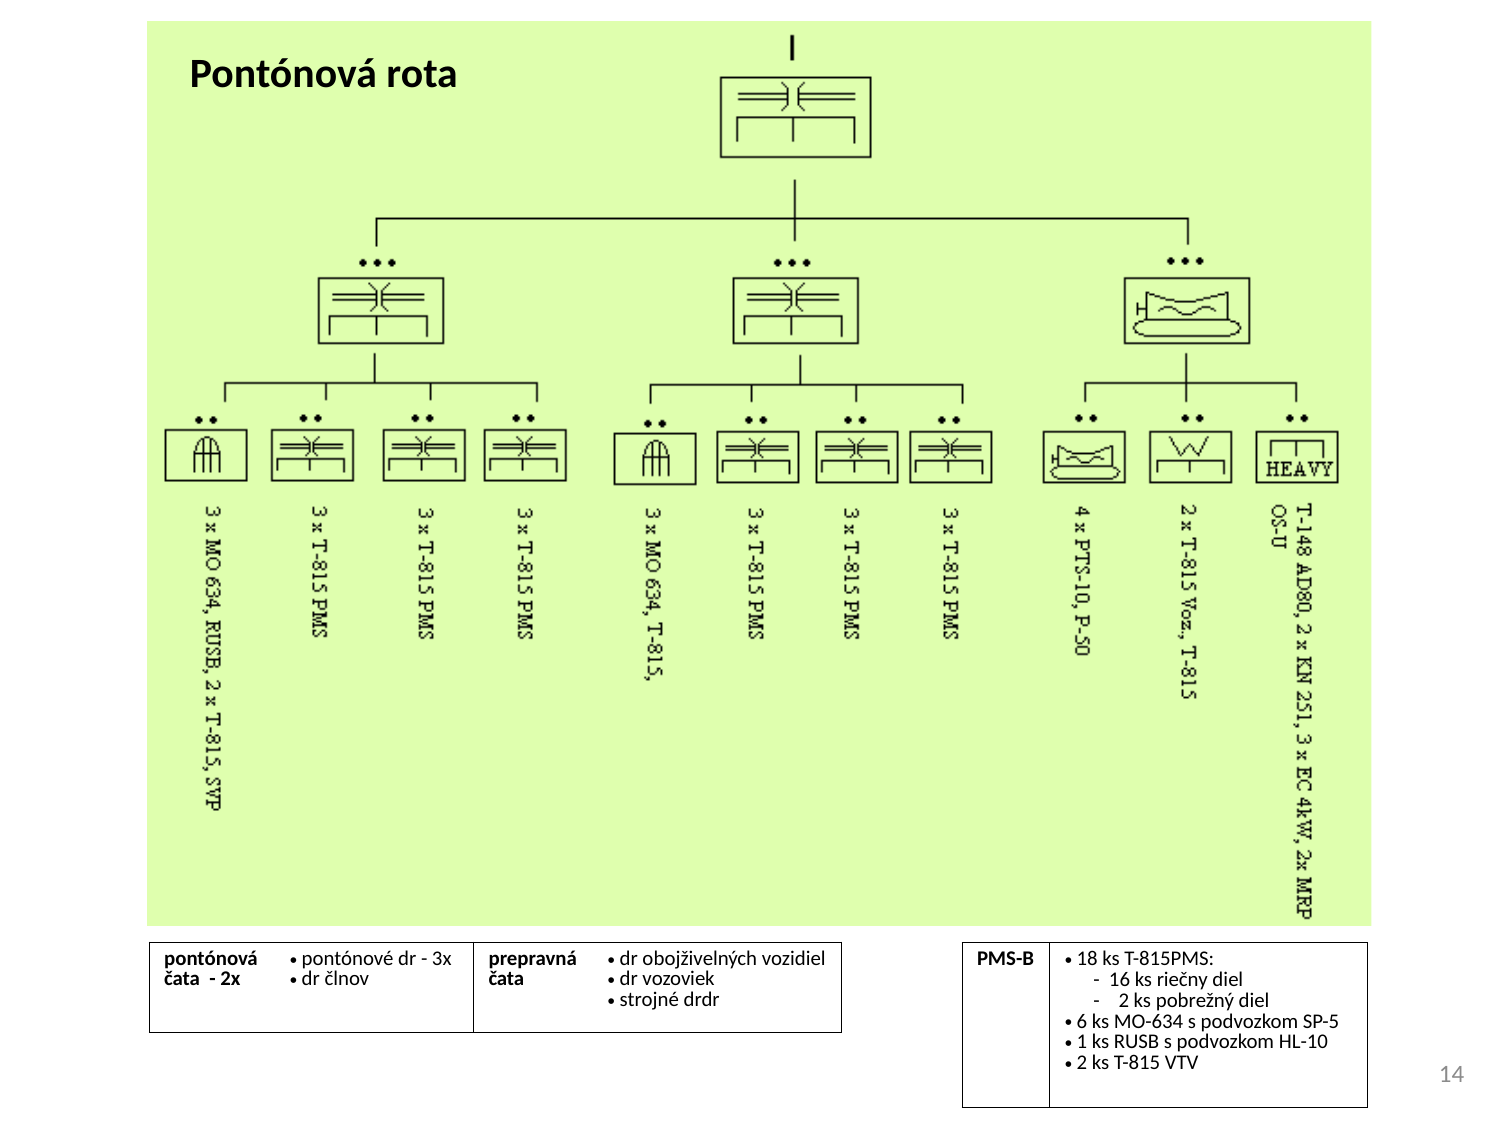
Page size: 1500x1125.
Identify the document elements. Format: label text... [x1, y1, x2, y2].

table_header 18 ks T-815PMS: - 16 ks riečny diel - 2 ks pobrežný diel 6 ks MO-634 s podvozkom SP-5 1 ks RUSB s podvozkom HL-10 2 ks T-815 VTV [1050, 943, 1367, 1107]
picture [145, 20, 1372, 927]
table_header dr obojživelných vozidiel dr vozoviek strojné drdr [593, 943, 841, 1032]
slide_number 14 [1373, 1042, 1480, 1103]
table_header pontónové dr - 3x dr člnov [275, 943, 473, 1032]
table_header PMS-B [963, 943, 1049, 1107]
table_header pontónová čata - 2x [150, 943, 275, 1032]
table_header prepravná čata [474, 943, 593, 1032]
